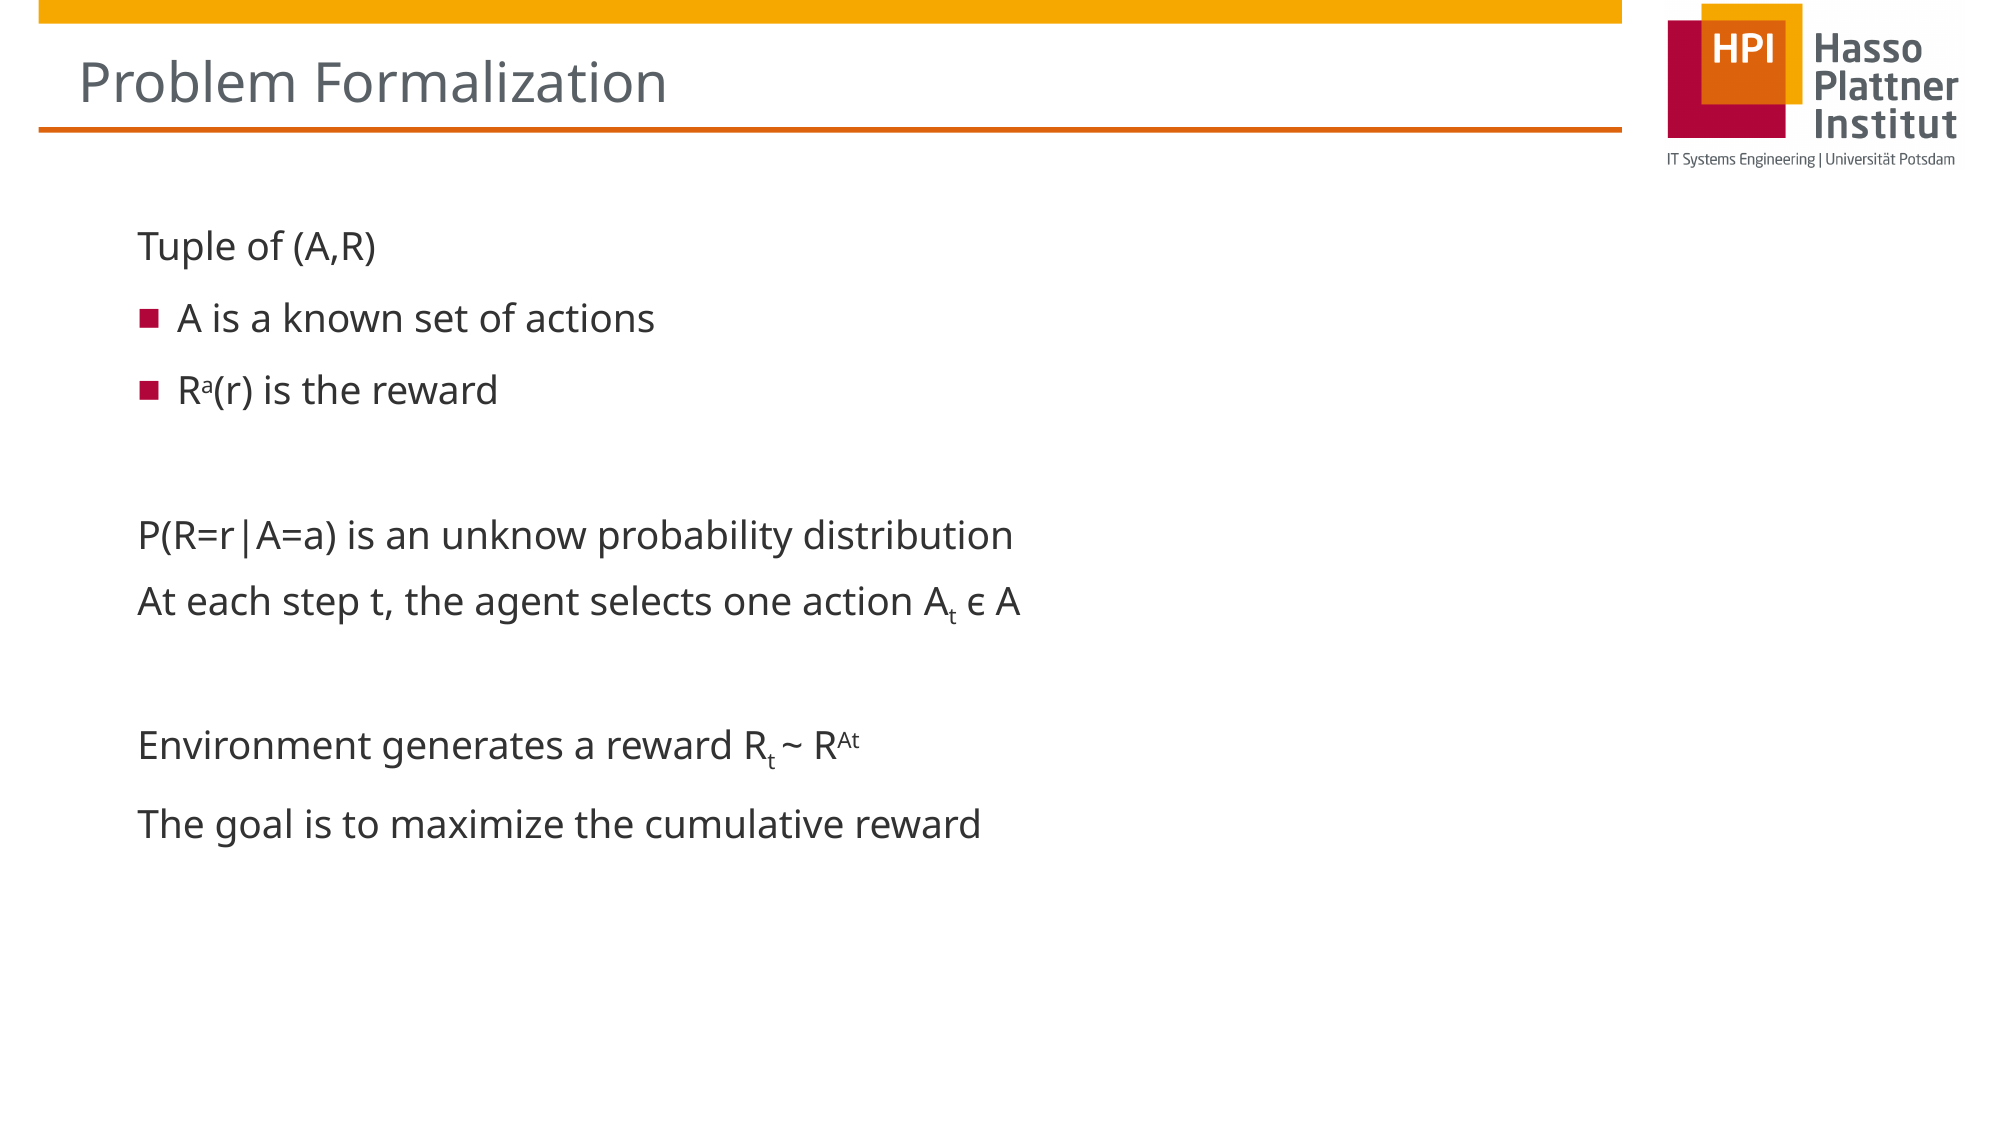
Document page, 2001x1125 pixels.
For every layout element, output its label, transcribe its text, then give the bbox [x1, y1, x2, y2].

title Problem Formalization [78, 23, 1583, 115]
picture [1664, 0, 1965, 170]
